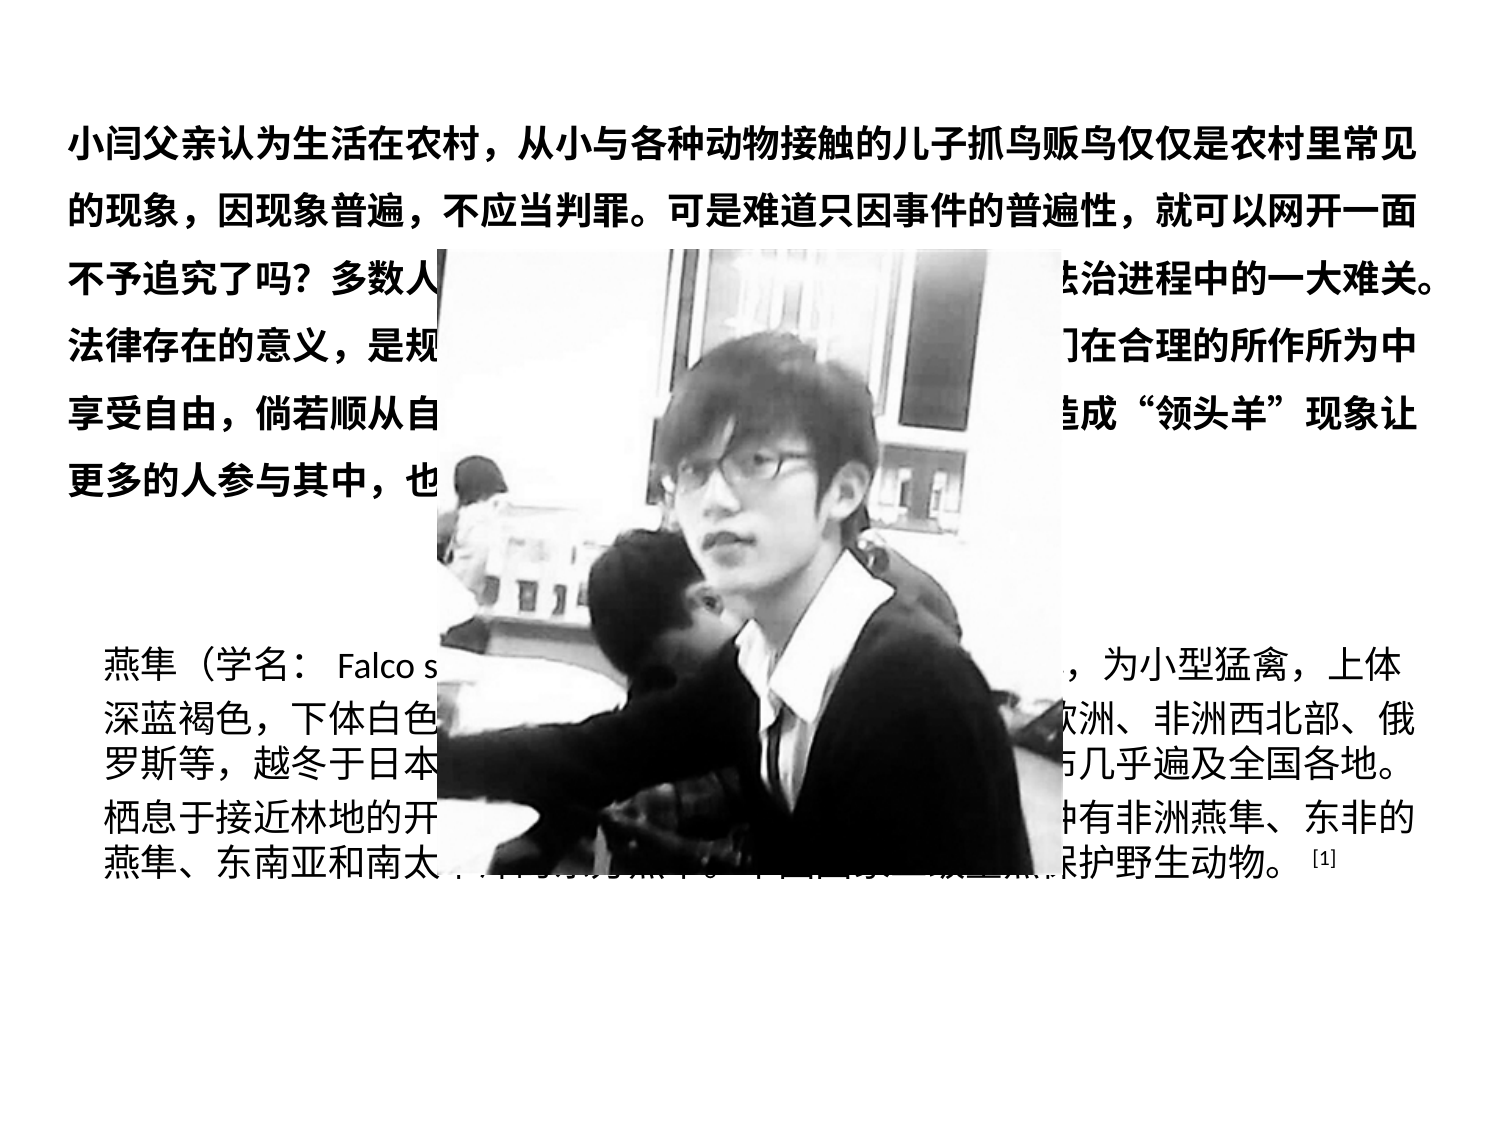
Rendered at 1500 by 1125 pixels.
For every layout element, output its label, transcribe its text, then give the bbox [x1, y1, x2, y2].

text_box 燕隼（学名：Falco subbuteo）的体形比猎隼、游隼等都小，为小型猛禽，上体深蓝褐色，下体白色，具暗色条纹。腿羽淡红色。繁殖于欧洲、非洲西北部、俄罗斯等，越冬于日本、印度、老挝、缅甸等地，在中国分布几乎遍及全国各地。栖息于接近林地的开阔原野。捕食小鸟和大型昆虫。近似种有非洲燕隼、东非的燕隼、东南亚和南太平洋的东方燕隼。中国国家二级重点保护野生动物。[1] [88, 633, 1436, 892]
text_box 小闫父亲认为生活在农村，从小与各种动物接触的儿子抓鸟贩鸟仅仅是农村里常见的现象，因现象普遍，不应当判罪。可是难道只因事件的普遍性，就可以网开一面不予追究了吗？多数人的“法不责众”心理，正是当今全民法治进程中的一大难关。法律存在的意义，是规范社会风貌，约束人们的行为，让人们在合理的所作所为中享受自由，倘若顺从自己的心意，不顾法律的劝诫，不但会造成“领头羊”现象让更多的人参与其中，也会败坏社会风气，让法律的权威降低 [53, 89, 1459, 510]
picture [437, 249, 1063, 876]
